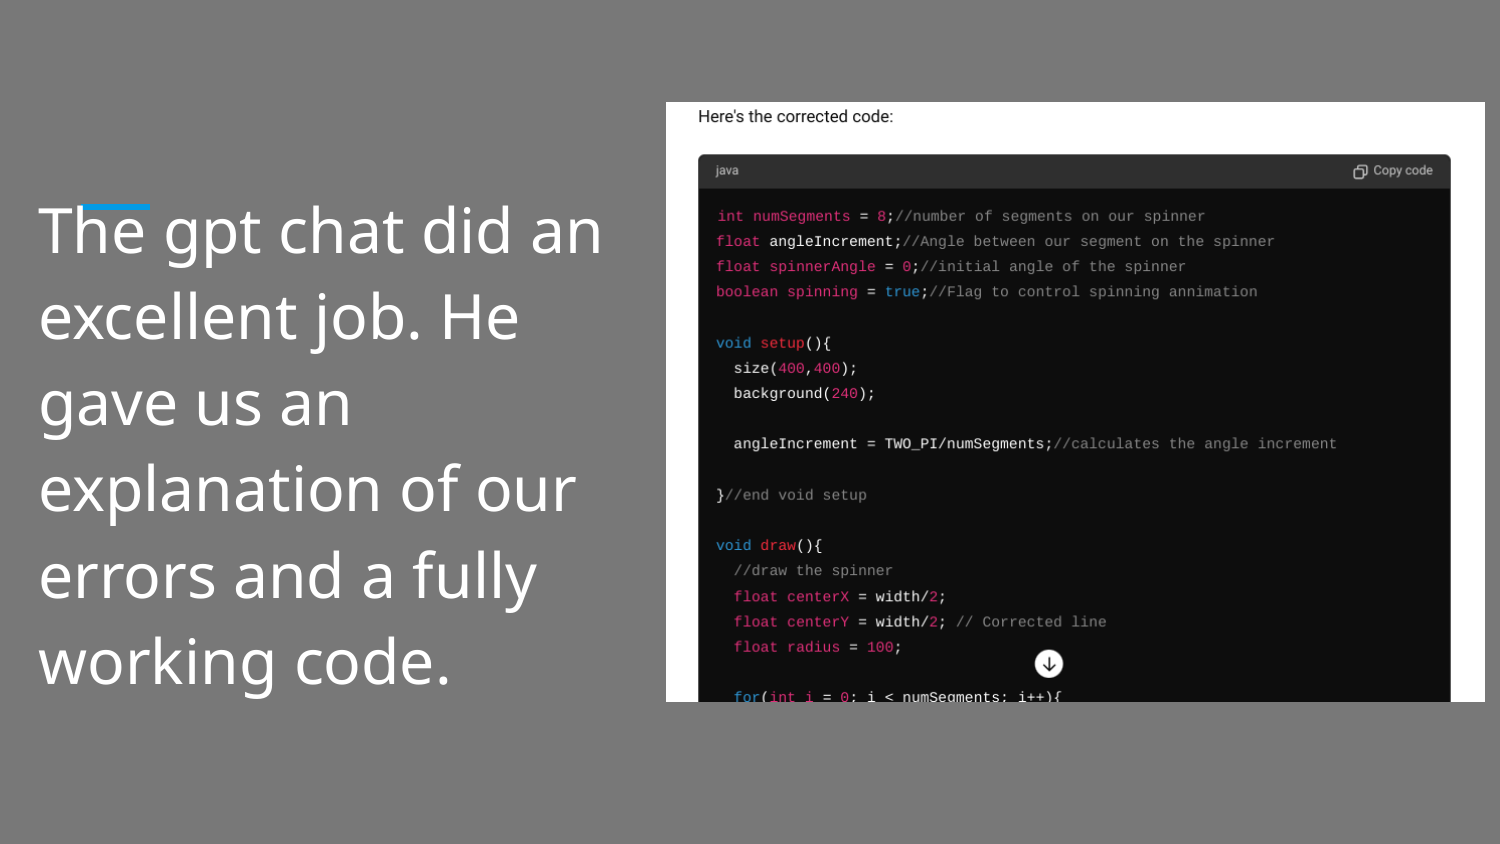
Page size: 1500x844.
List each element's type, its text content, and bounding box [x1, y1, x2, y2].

picture [666, 102, 1485, 702]
list The gpt chat did an excellent job. He gave us an explanation of our errors and a fully working code. [23, 164, 667, 844]
